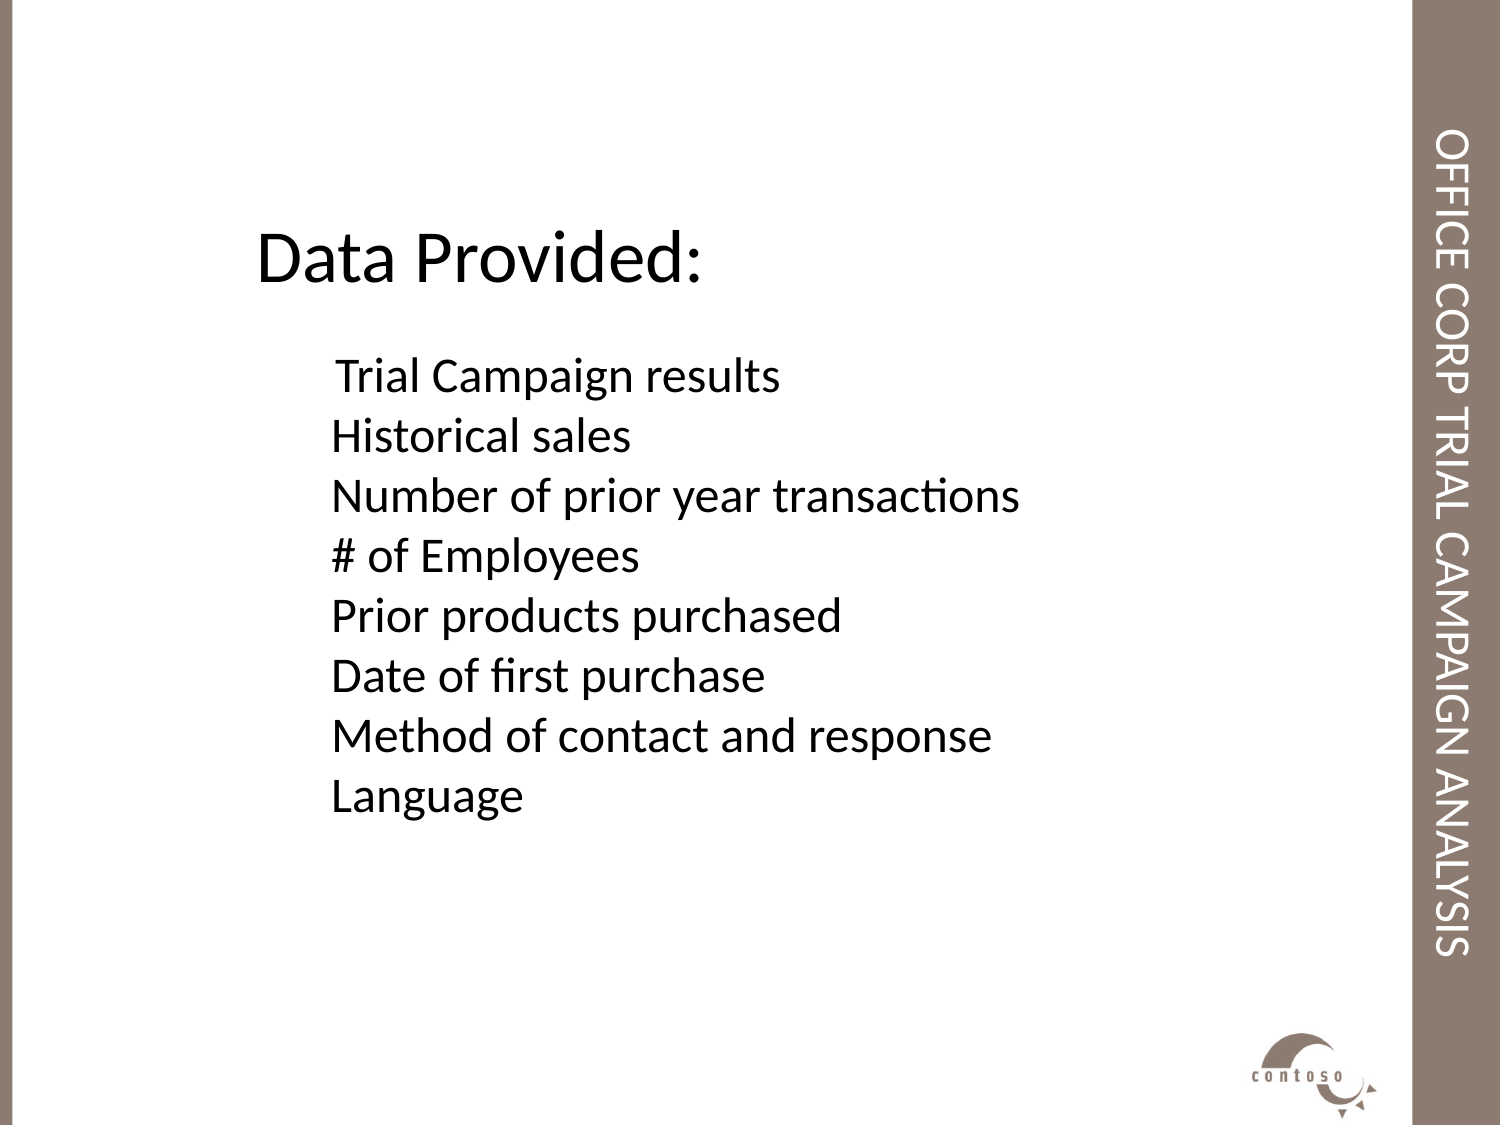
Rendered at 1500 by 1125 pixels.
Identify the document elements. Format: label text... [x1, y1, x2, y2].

text_box Data Provided: Trial Campaign results Historical sales Number of prior year transactions # of Employees Prior products purchased Date of first purchase Method of contact and response Language [241, 199, 1036, 875]
title Office Corp trial campaign analysis [1412, 62, 1500, 1025]
